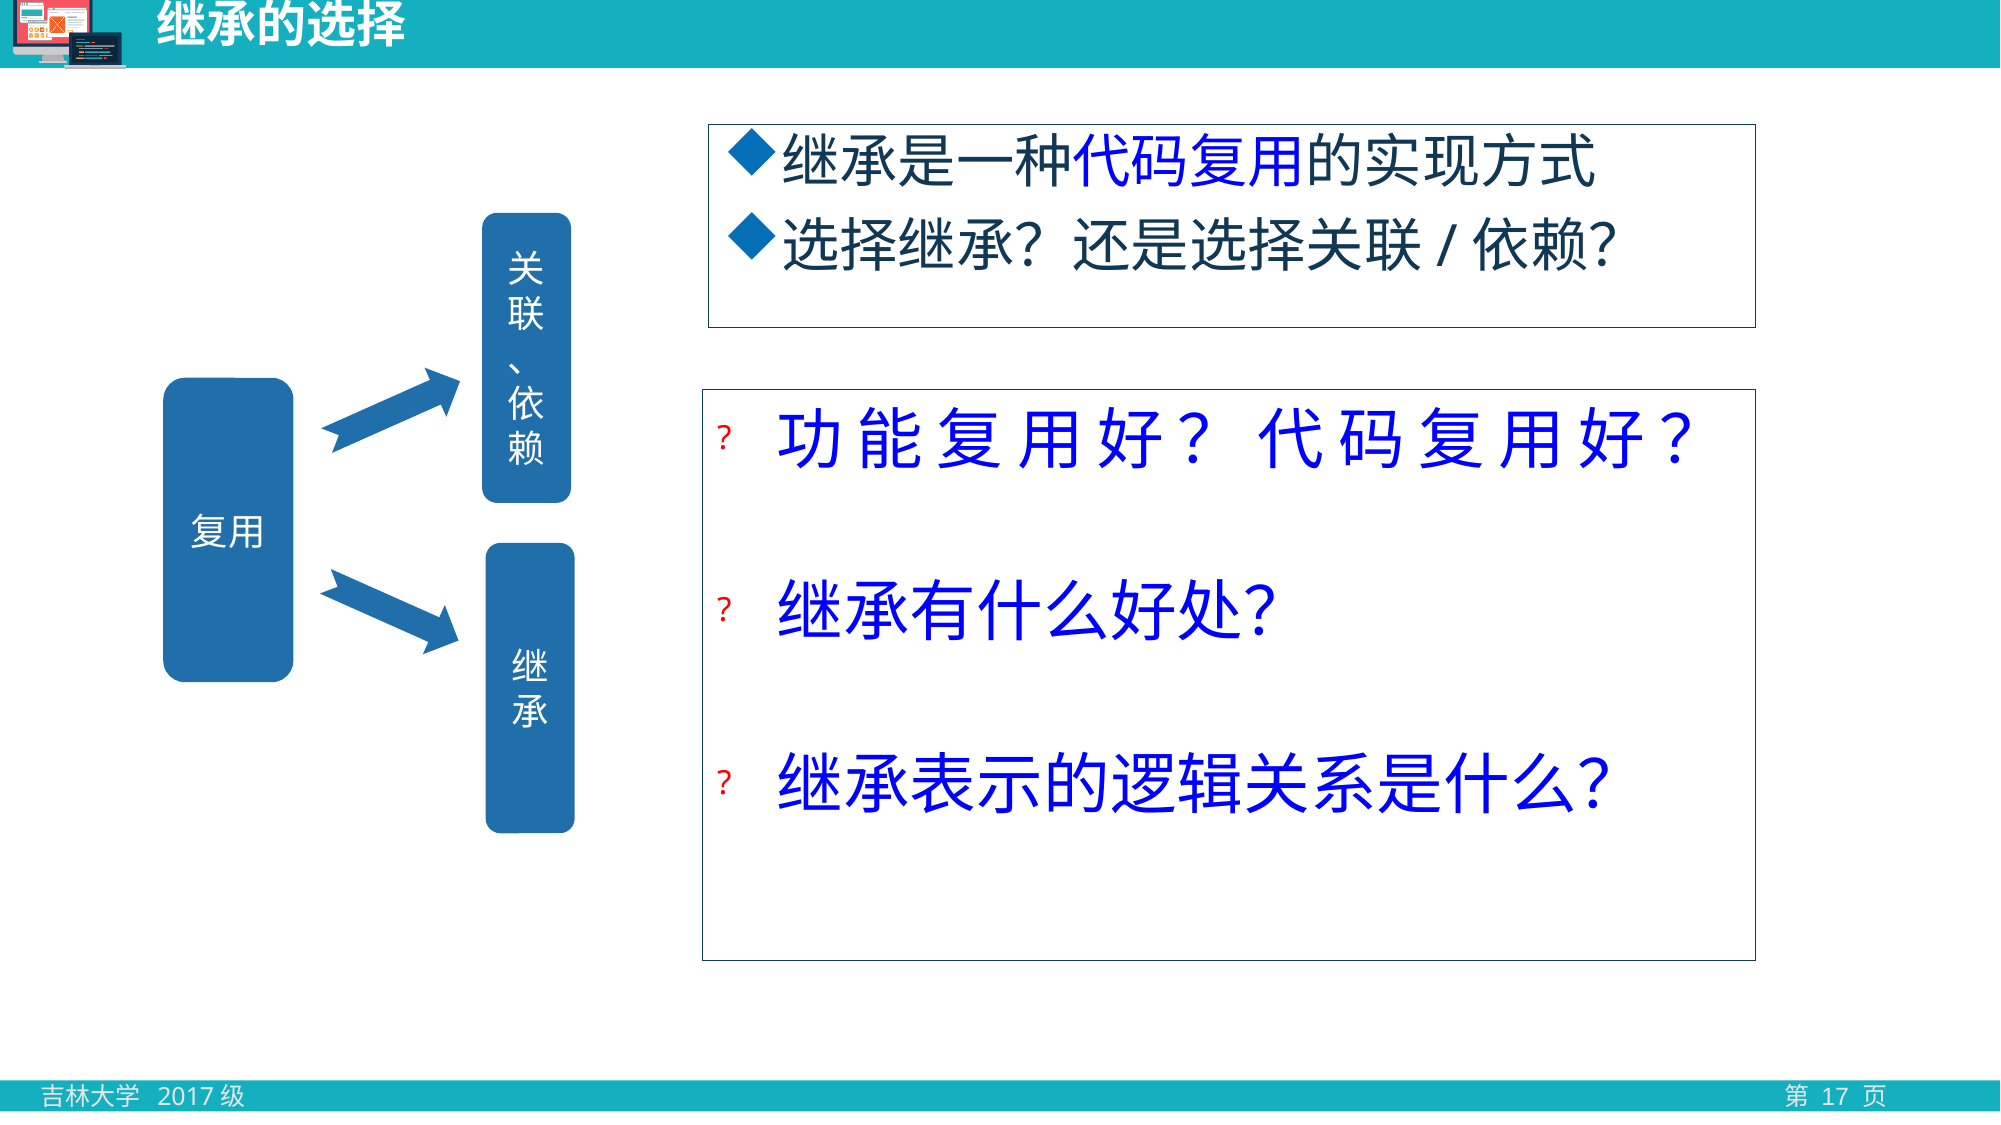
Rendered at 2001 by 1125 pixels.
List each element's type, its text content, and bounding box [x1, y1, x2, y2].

text_box 关联 、 依赖 [481, 211, 573, 504]
text_box [317, 567, 460, 657]
text_box 继承 [484, 541, 576, 835]
text_box 复用 [162, 376, 295, 684]
title 继承的选择 [141, 0, 1285, 64]
list 继承是一种代码复用的实现方式 选择继承？还是选择关联/依赖？ [708, 124, 1756, 328]
picture [13, 0, 126, 69]
text_box 功能复用好？代码复用好？ 继承有什么好处？ 继承表示的逻辑关系是什么？ [702, 389, 1756, 961]
text_box [318, 365, 462, 455]
